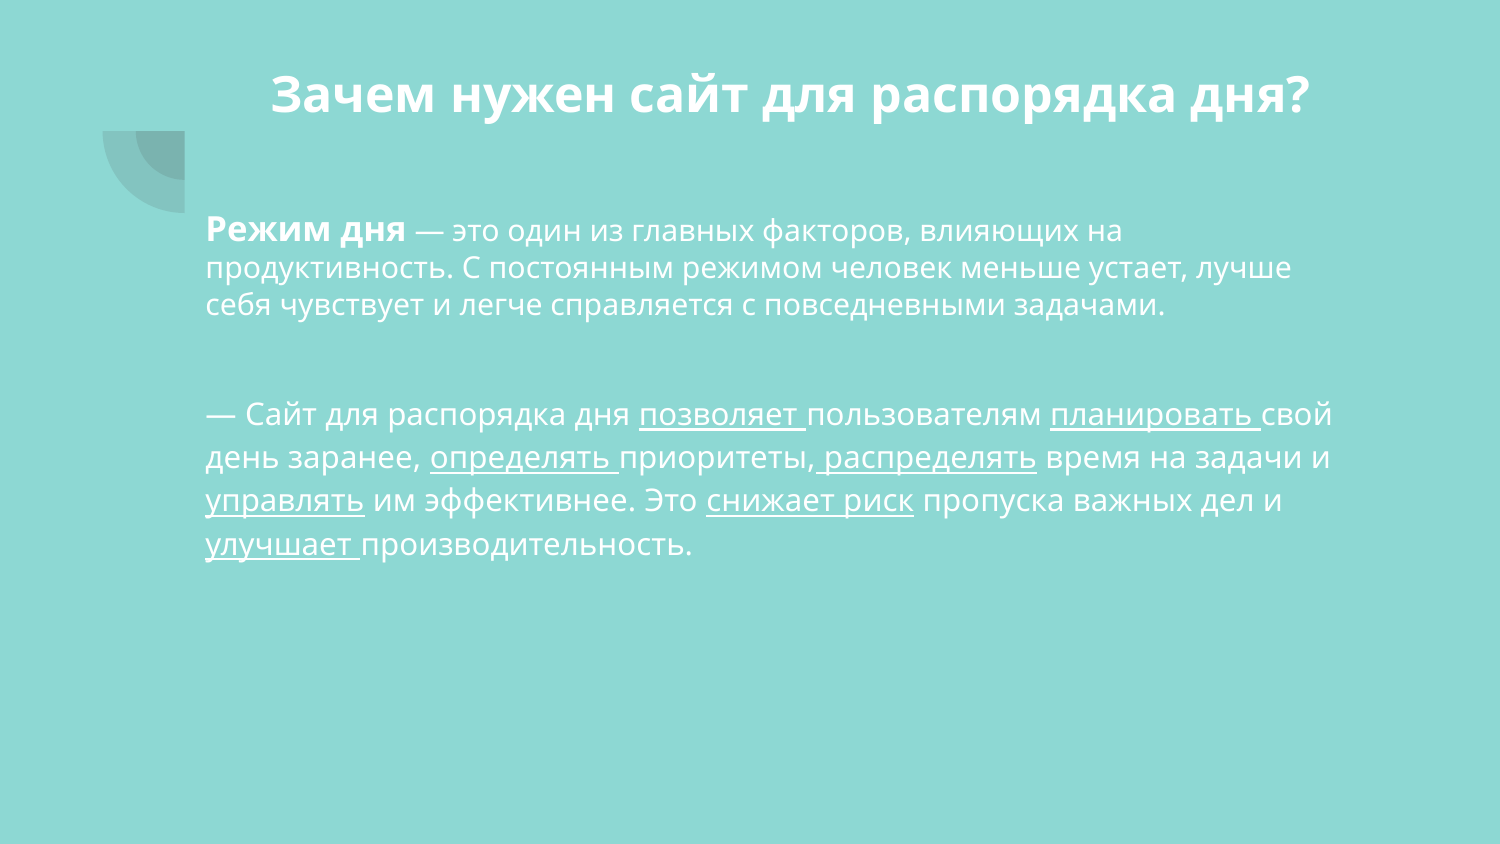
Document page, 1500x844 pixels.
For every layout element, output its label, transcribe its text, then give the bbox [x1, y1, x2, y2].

title Зачем нужен сайт для распорядка дня? [213, 47, 1368, 150]
list Режим дня — это один из главных факторов, влияющих на продуктивность. С постоянным режимом человек меньше устает, лучше себя чувствует и легче справляется с повседневными задачами. — Сайт для распорядка дня позволяет пользователям планировать свой день заранее, определять приоритеты, распределять время на задачи и управлять им эффективнее. Это снижает риск пропуска важных дел и улучшает производительность. [190, 150, 1368, 844]
